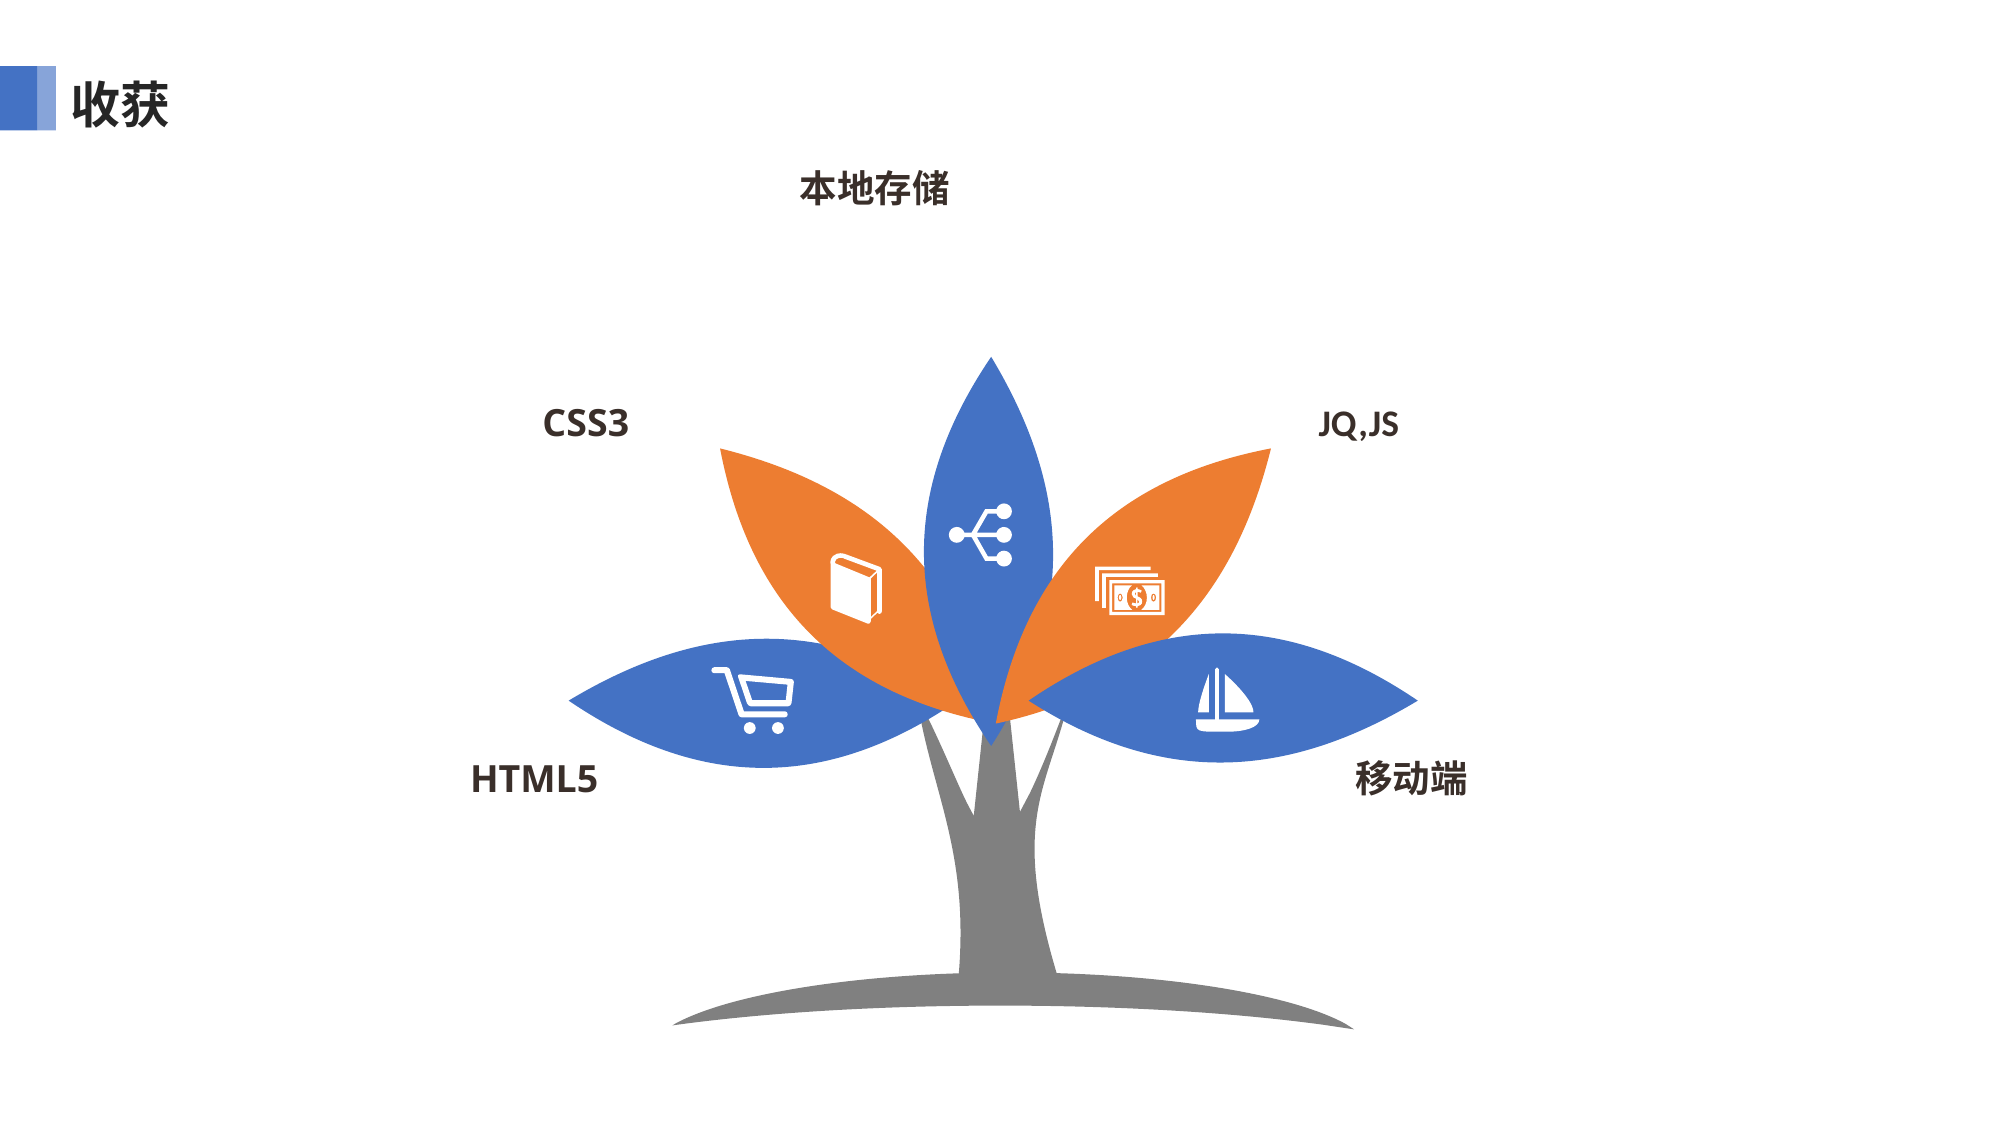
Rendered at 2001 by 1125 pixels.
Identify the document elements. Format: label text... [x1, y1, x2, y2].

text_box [135, 747, 656, 850]
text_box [1340, 747, 1853, 850]
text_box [0, 66, 56, 131]
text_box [625, 413, 1361, 1030]
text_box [207, 391, 729, 493]
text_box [783, 157, 1294, 265]
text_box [1303, 391, 1817, 493]
text_box 收获 [55, 66, 472, 141]
